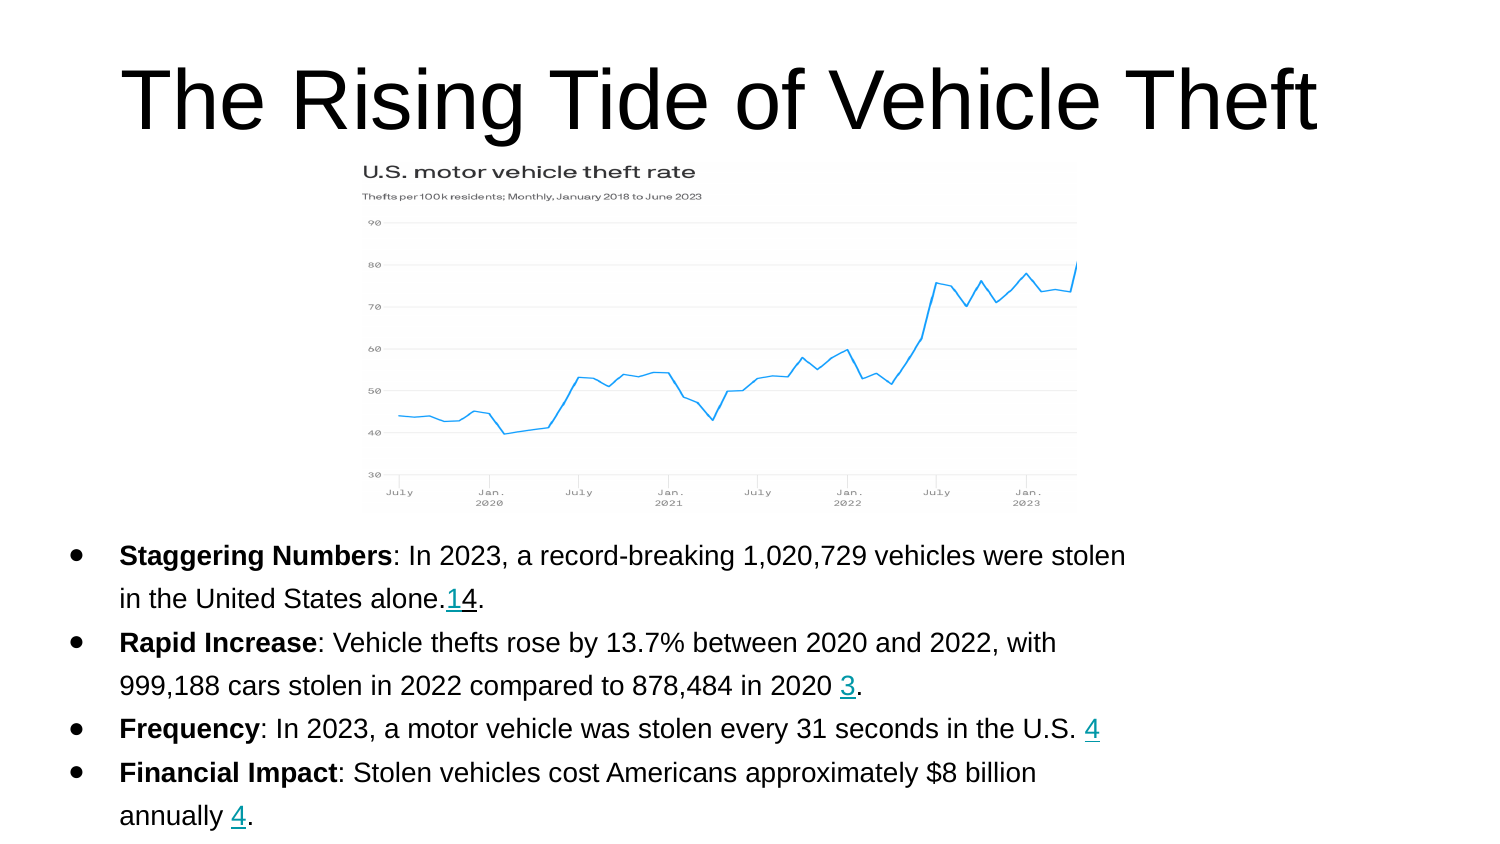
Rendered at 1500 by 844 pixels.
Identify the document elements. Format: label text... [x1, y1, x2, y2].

title The Rising Tide of Vehicle Theft [3, 0, 1436, 162]
picture [362, 161, 1078, 513]
subtitle Staggering Numbers: In 2023, a record-breaking 1,020,729 vehicles were stolen in the United States alone.14. Rapid Increase: Vehicle thefts rose by 13.7% between 2020 and 2022, with 999,188 cars stolen in 2022 compared to 878,484 in 2020 3. Frequency: In 2023, a motor vehicle was stolen every 31 seconds in the U.S. 4 Financial Impact: Stolen vehicles cost Americans approximately $8 billion annually 4. [29, 512, 1148, 833]
